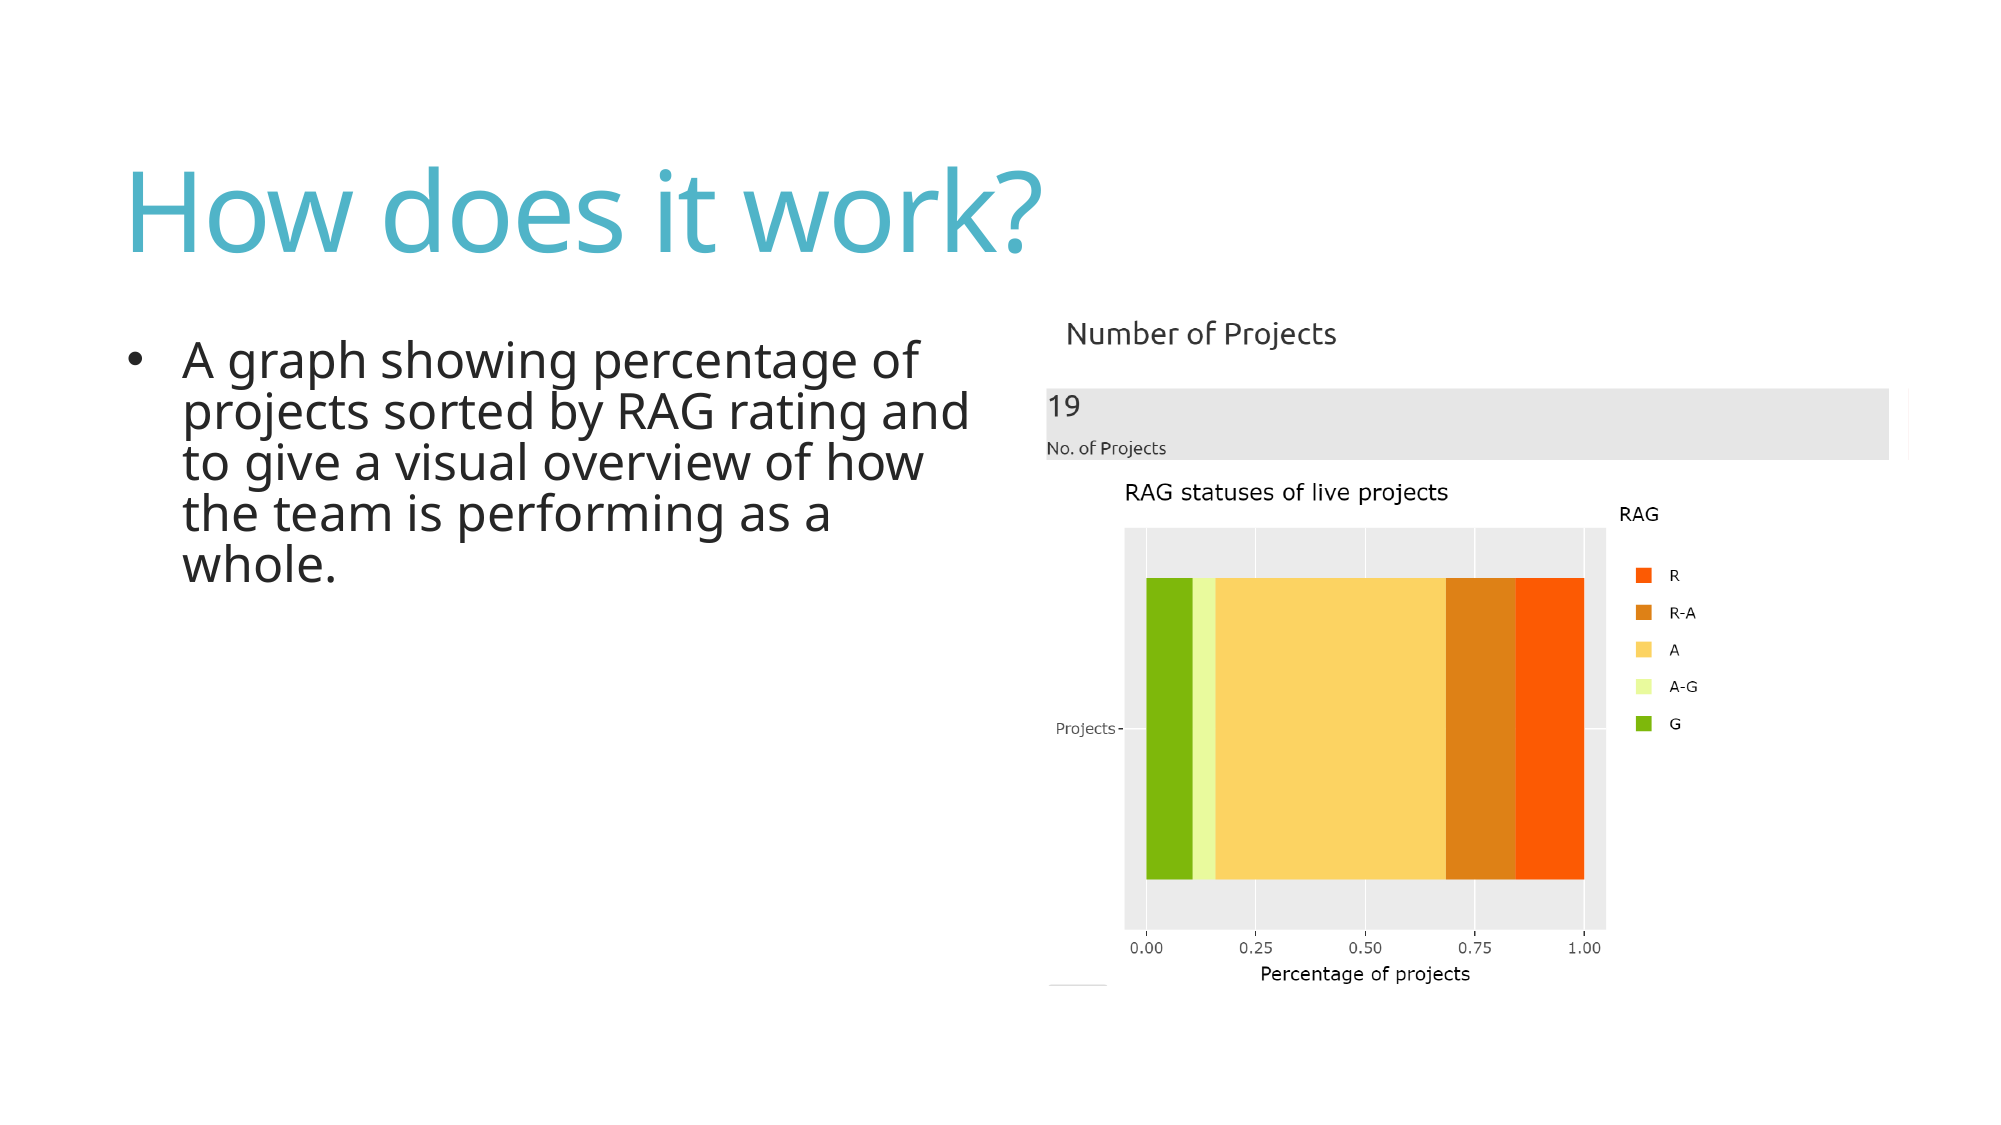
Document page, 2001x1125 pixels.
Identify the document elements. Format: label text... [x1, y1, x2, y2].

title How does it work? [107, 81, 1875, 354]
picture [1027, 291, 1909, 987]
list A graph showing percentage of projects sorted by RAG rating and to give a visual overview of how the team is performing as a whole. [111, 329, 1009, 948]
